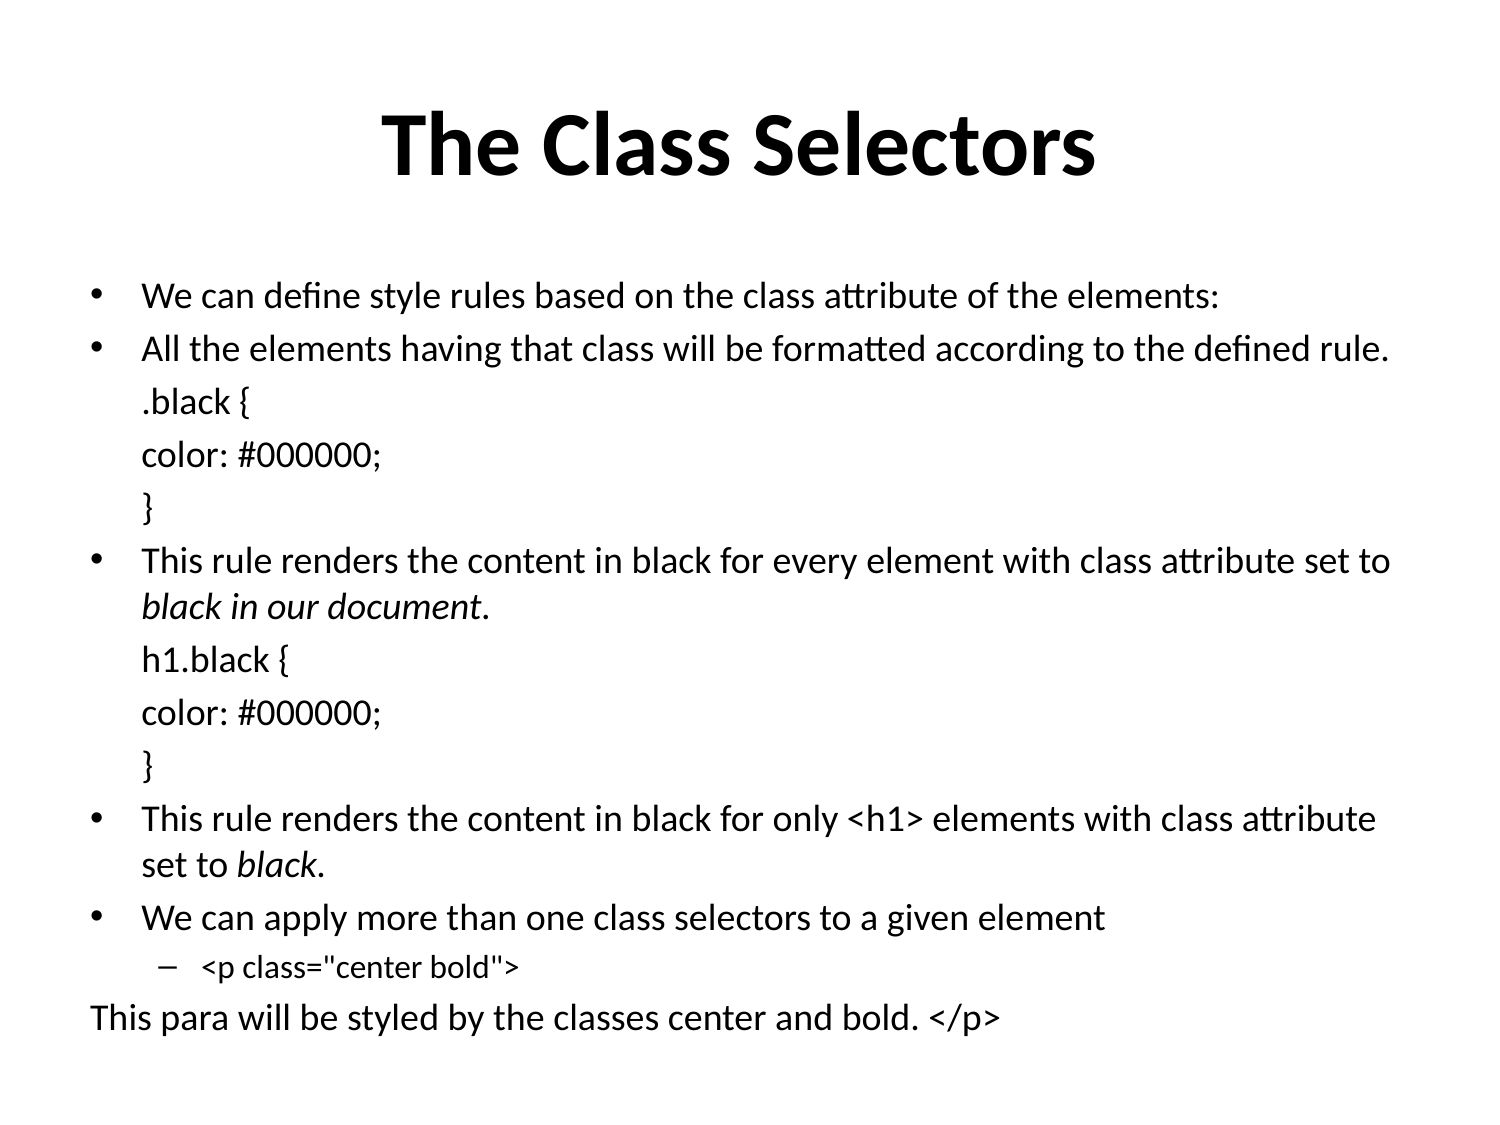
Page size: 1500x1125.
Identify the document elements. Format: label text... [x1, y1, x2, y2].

title The Class Selectors [75, 45, 1425, 233]
list We can define style rules based on the class attribute of the elements: All the elements having that class will be formatted according to the defined rule. .black { color: #000000; } This rule renders the content in black for every element with class attribute set to black in our document. h1.black { color: #000000; } This rule renders the content in black for only <h1> elements with class attribute set to black. We can apply more than one class selectors to a given element <p class="center bold"> This para will be styled by the classes center and bold. </p> [75, 262, 1425, 1063]
